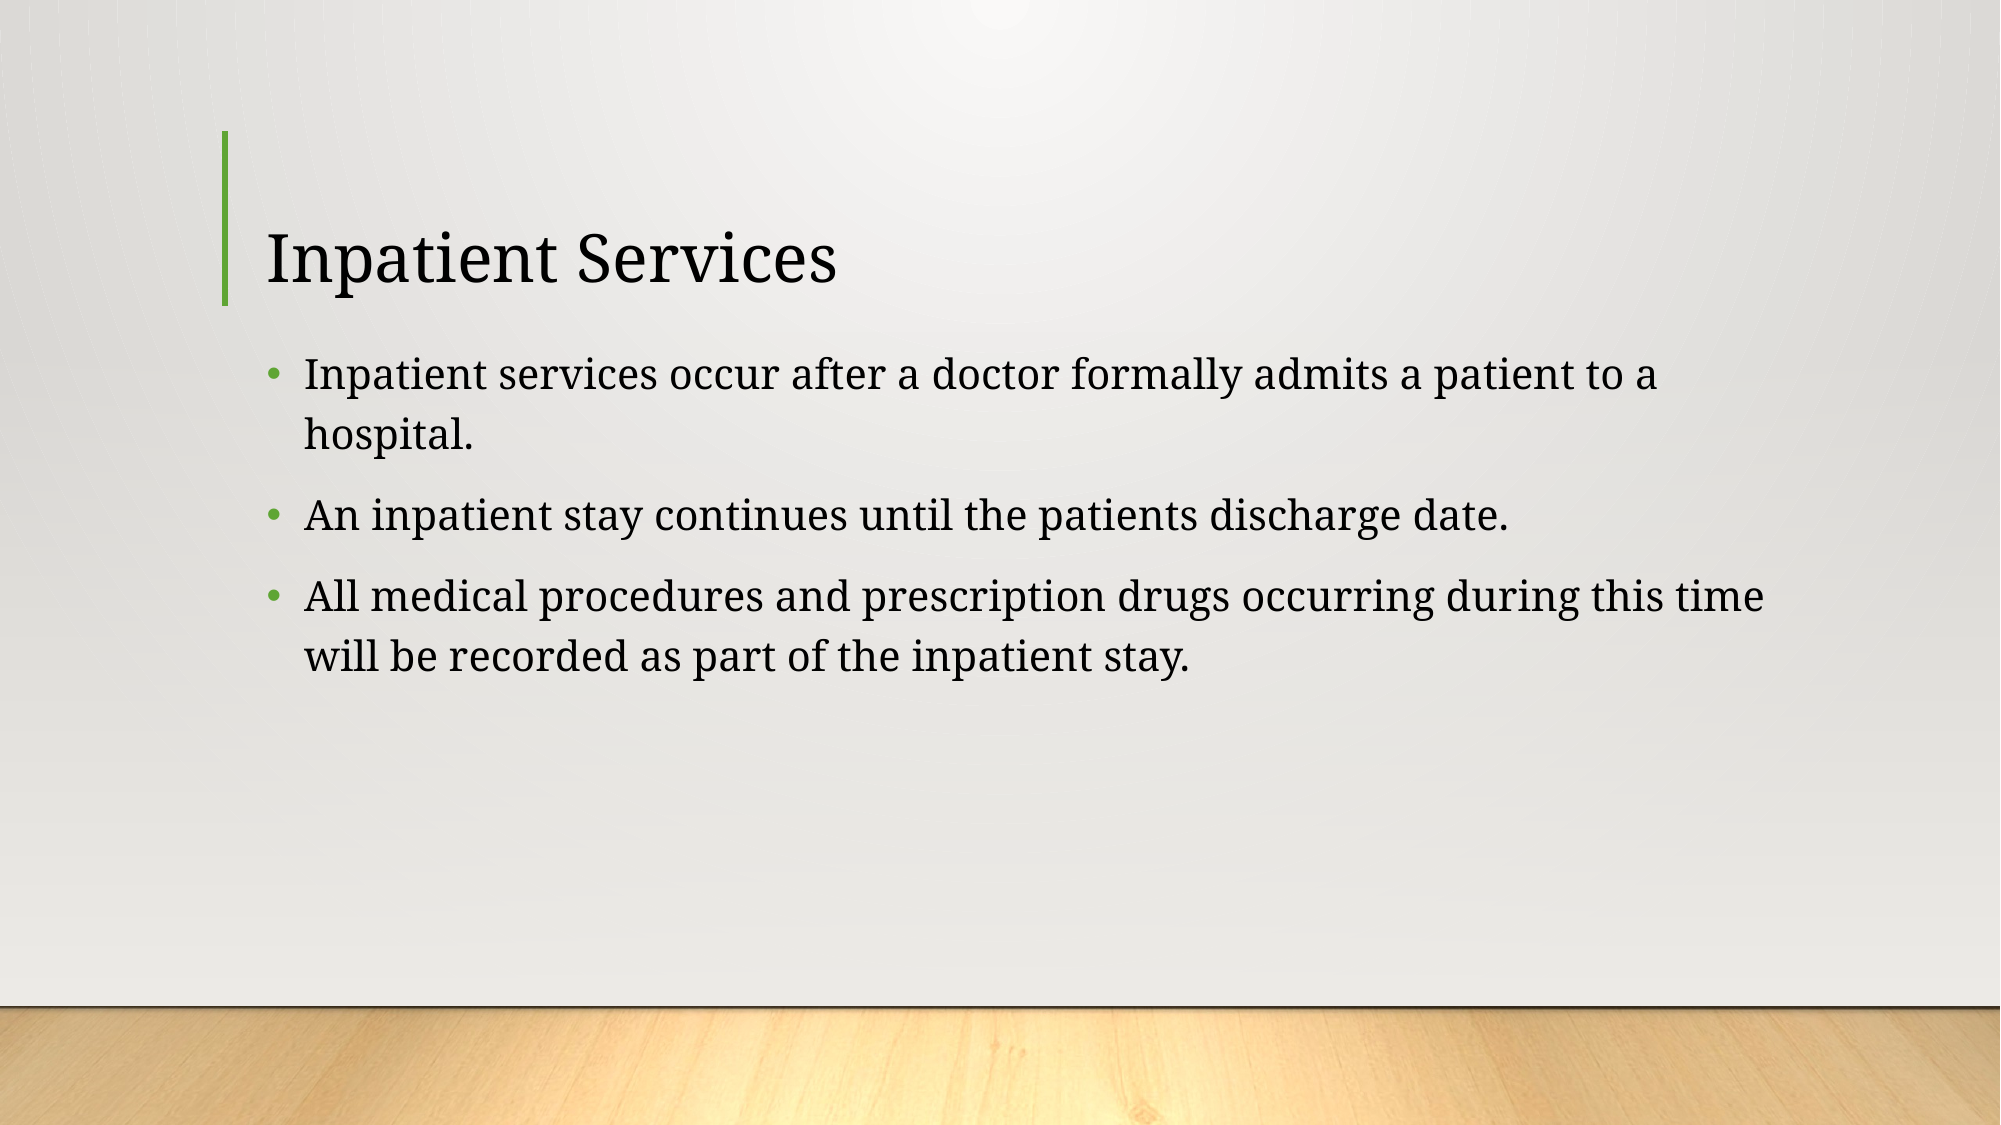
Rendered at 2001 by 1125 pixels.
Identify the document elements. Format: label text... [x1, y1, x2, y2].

picture [0, 1006, 2000, 1125]
list Inpatient services occur after a doctor formally admits a patient to a hospital. An inpatient stay continues until the patients discharge date. All medical procedures and prescription drugs occurring during this time will be recorded as part of the inpatient stay. [251, 330, 1814, 897]
title Inpatient Services [251, 131, 1814, 305]
